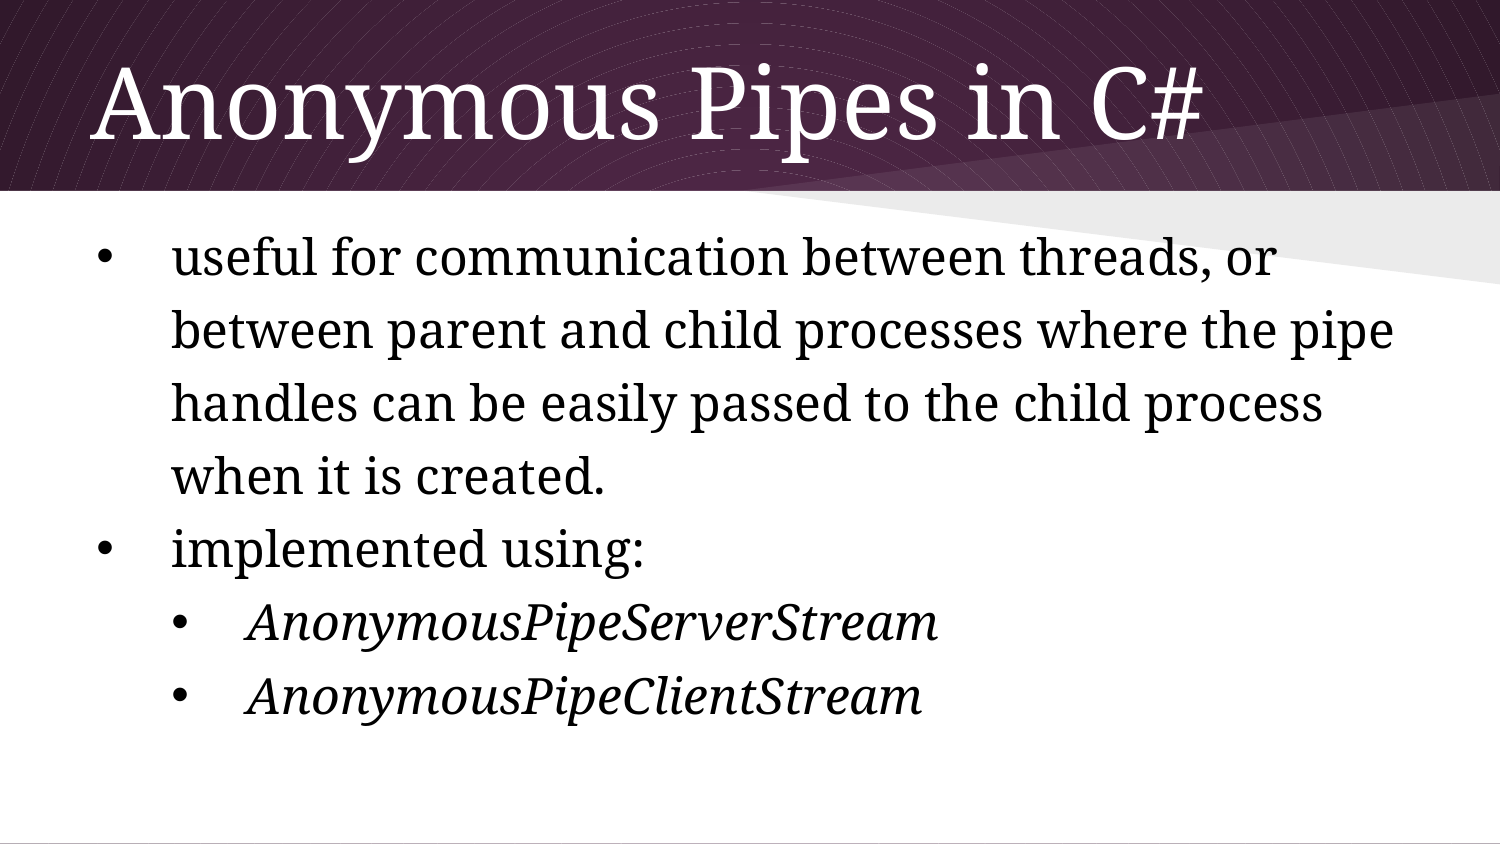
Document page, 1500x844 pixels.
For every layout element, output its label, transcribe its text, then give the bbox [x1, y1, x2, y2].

title Anonymous Pipes in C# [75, 33, 1425, 175]
list useful for communication between threads, or between parent and child processes where the pipe handles can be easily passed to the child process when it is created. implemented using: AnonymousPipeServerStream AnonymousPipeClientStream [75, 196, 1425, 808]
